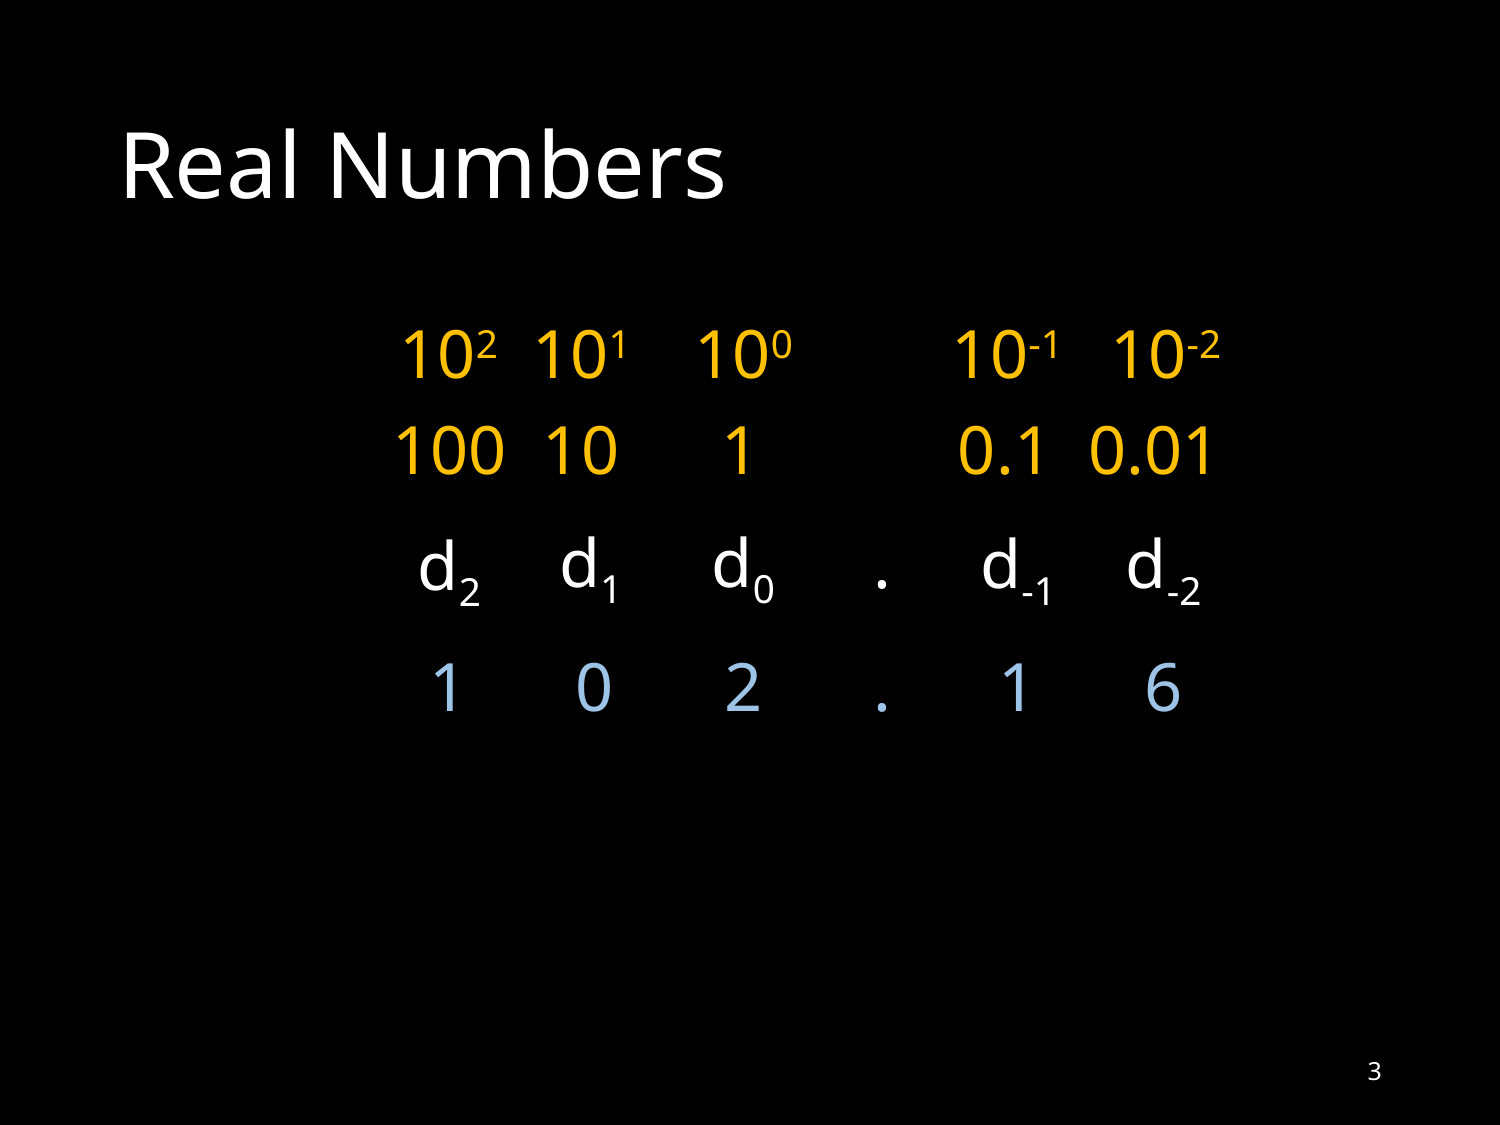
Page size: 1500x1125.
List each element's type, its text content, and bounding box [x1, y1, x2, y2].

text_box d1 [544, 513, 637, 619]
slide_number 3 [1059, 1042, 1397, 1103]
text_box d0 [697, 513, 790, 619]
text_box 2 [709, 637, 778, 733]
text_box 0.01 [1073, 400, 1236, 496]
text_box 10-2 [1095, 304, 1236, 400]
title Real Numbers [103, 59, 1397, 278]
text_box d2 [403, 516, 496, 622]
text_box 102 [384, 304, 513, 400]
text_box d-1 [965, 514, 1071, 621]
text_box 0.1 [943, 400, 1068, 496]
text_box 100 [377, 400, 522, 496]
text_box 1 [984, 637, 1052, 733]
text_box . [858, 514, 907, 610]
text_box 10 [528, 400, 635, 496]
text_box 0 [560, 637, 629, 733]
text_box 10-1 [937, 304, 1078, 400]
text_box 100 [679, 304, 808, 400]
text_box . [858, 637, 907, 733]
text_box 6 [1129, 637, 1198, 733]
text_box 101 [517, 304, 646, 400]
text_box d-2 [1111, 514, 1217, 621]
text_box 1 [706, 400, 775, 496]
text_box 1 [414, 637, 483, 733]
